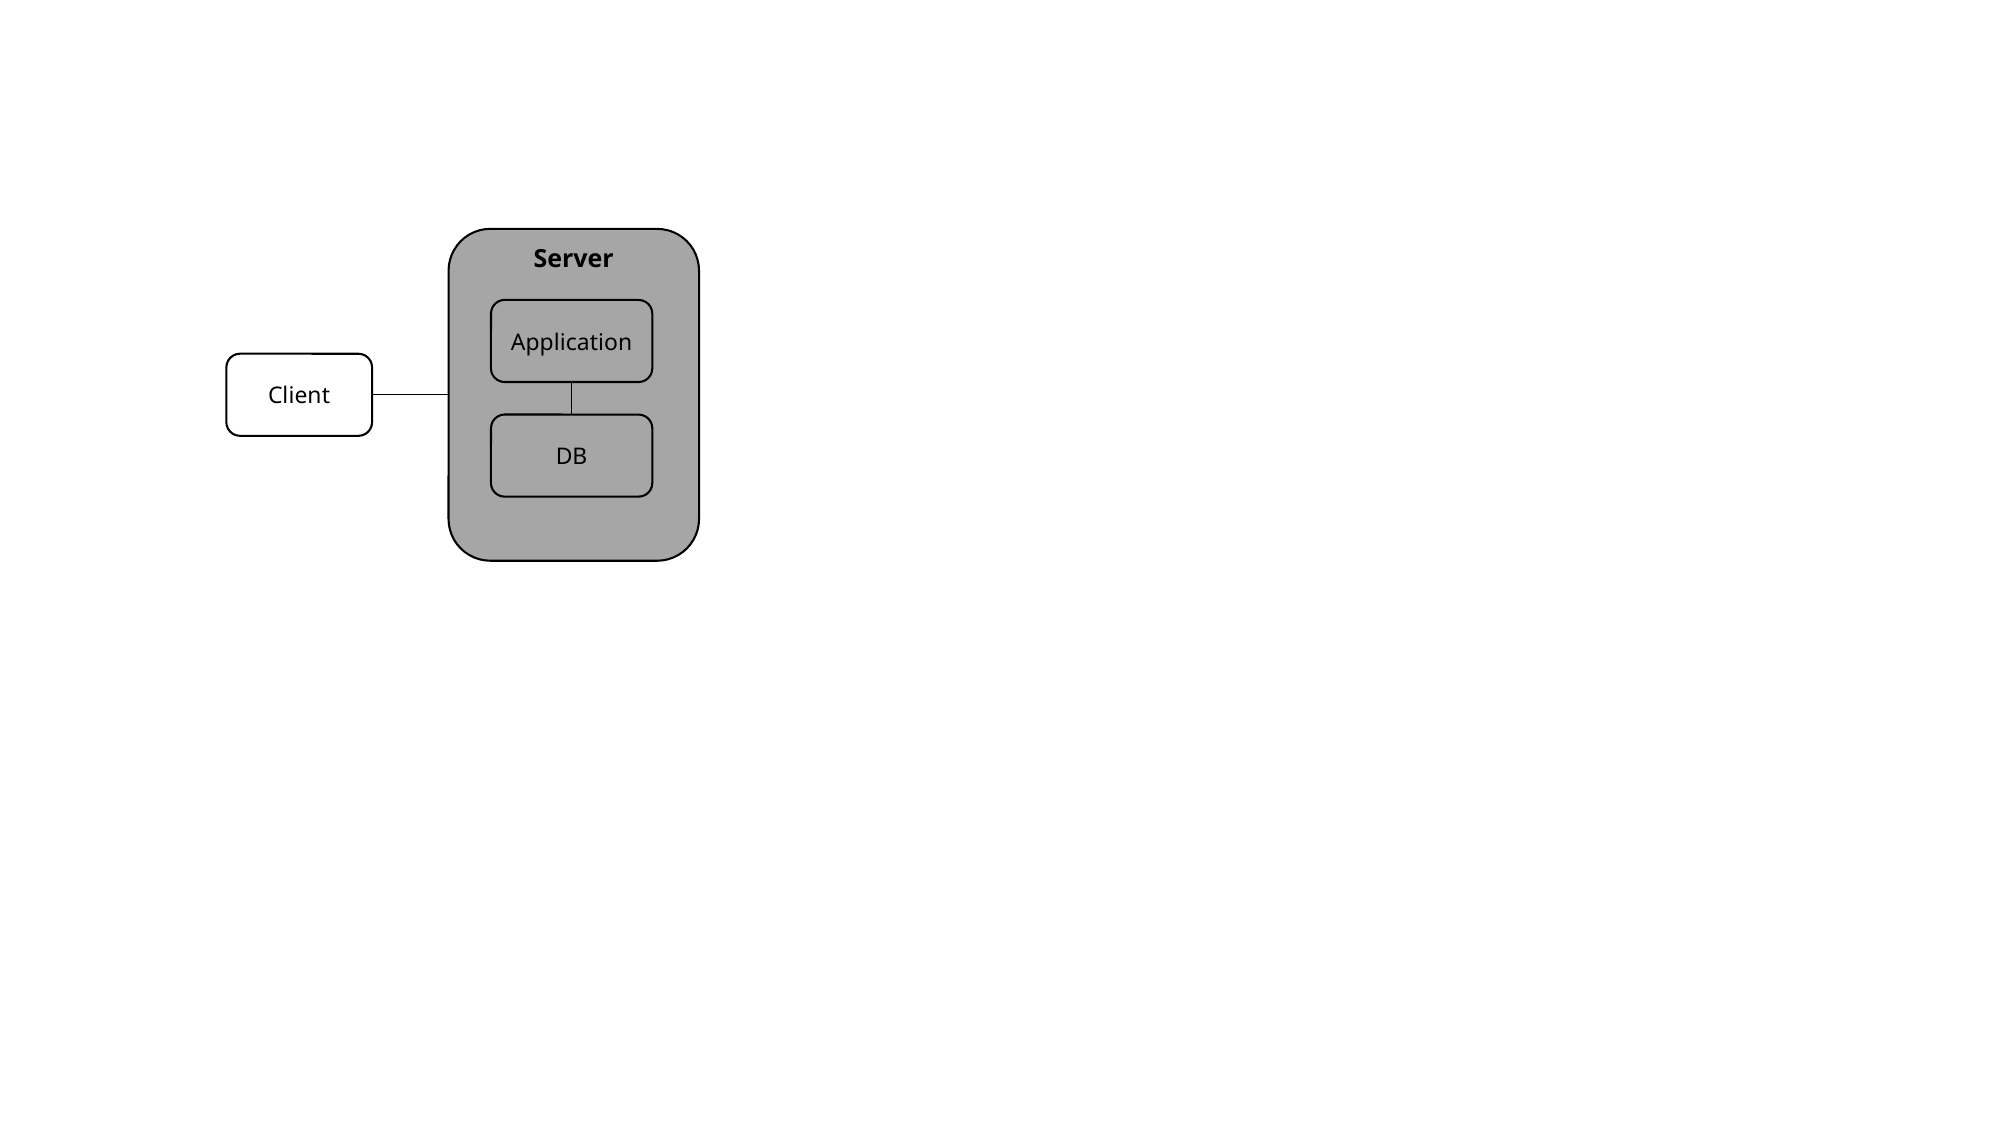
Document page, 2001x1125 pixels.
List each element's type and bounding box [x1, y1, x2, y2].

text_box [226, 228, 700, 561]
